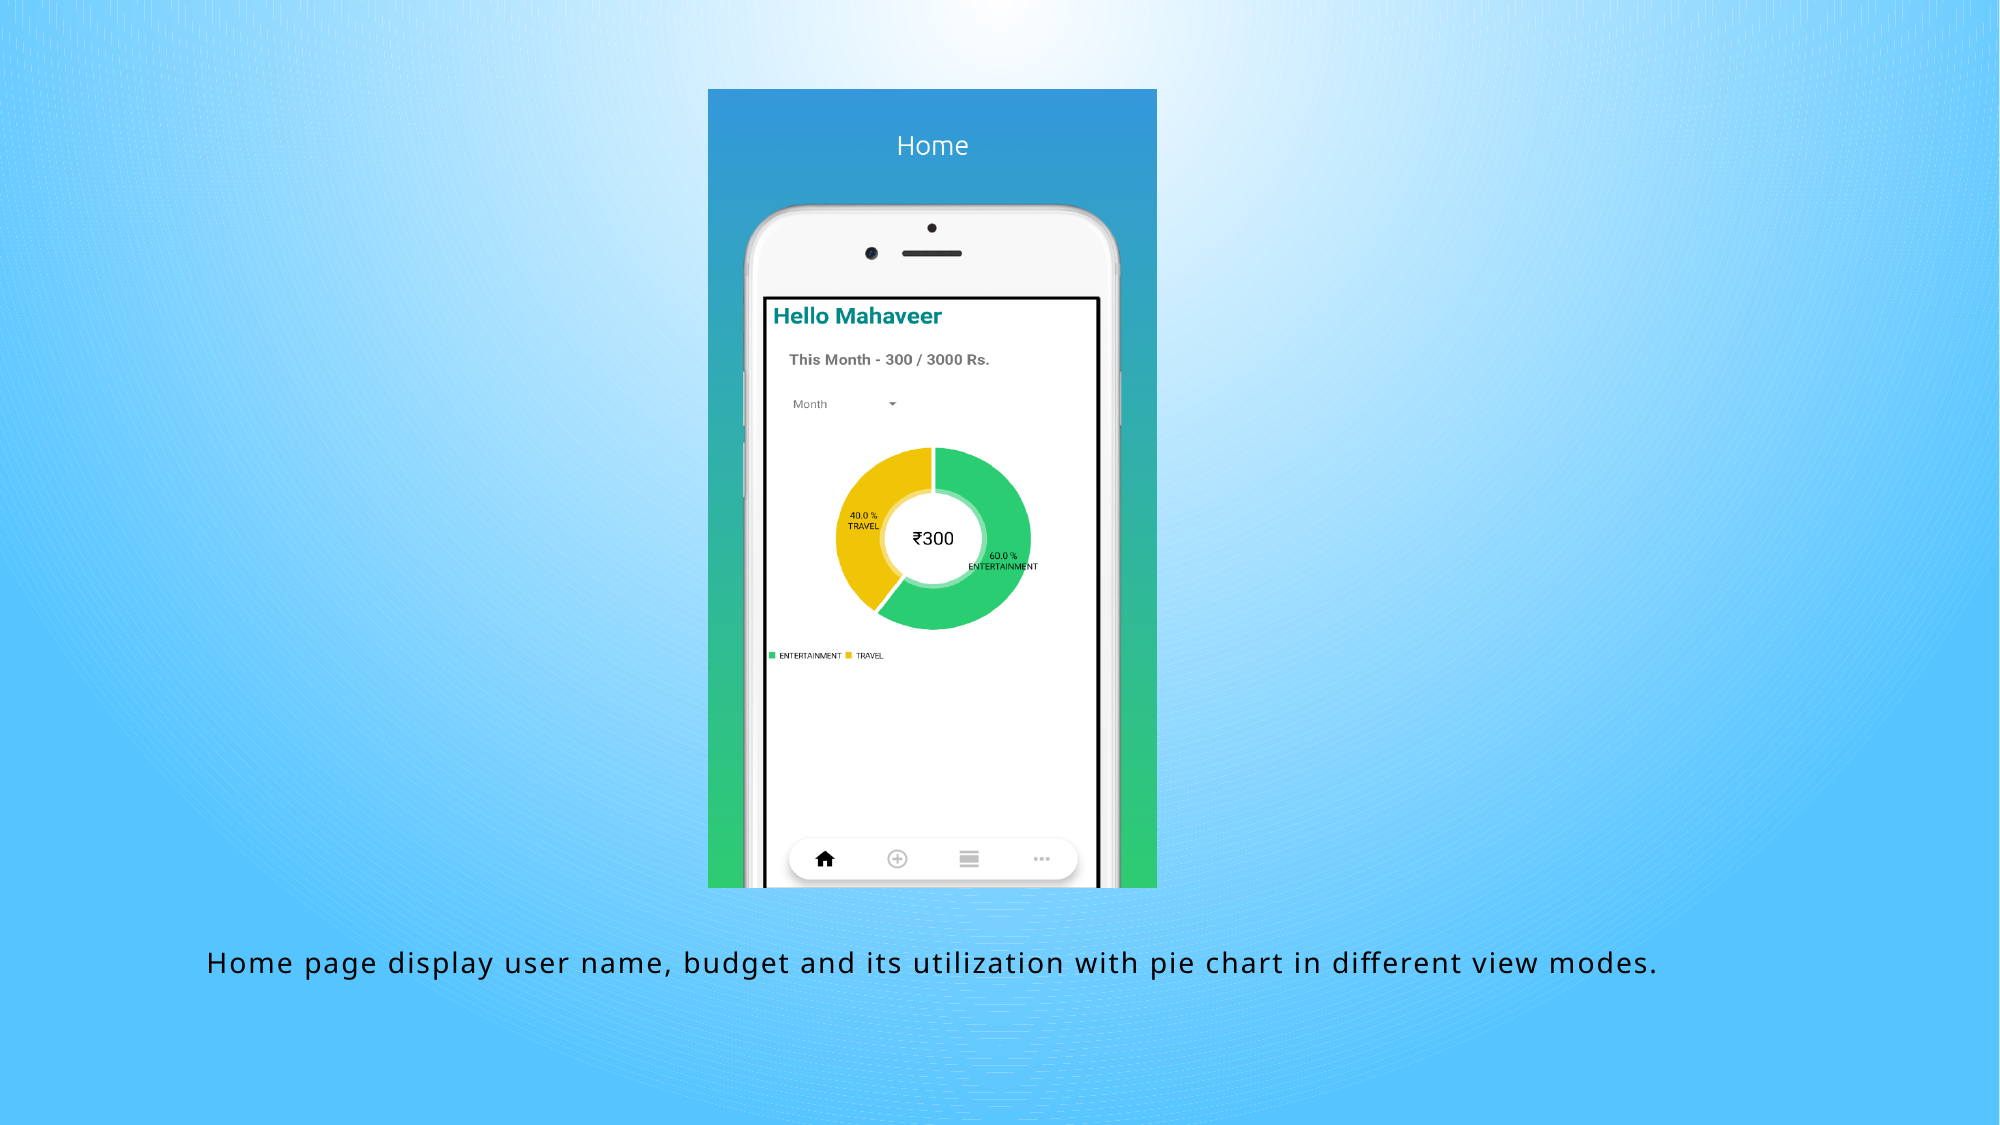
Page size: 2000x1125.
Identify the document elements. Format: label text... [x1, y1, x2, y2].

picture [708, 89, 1157, 888]
title Home page display user name, budget and its utilization with pie chart in different view modes. [182, 940, 1683, 988]
